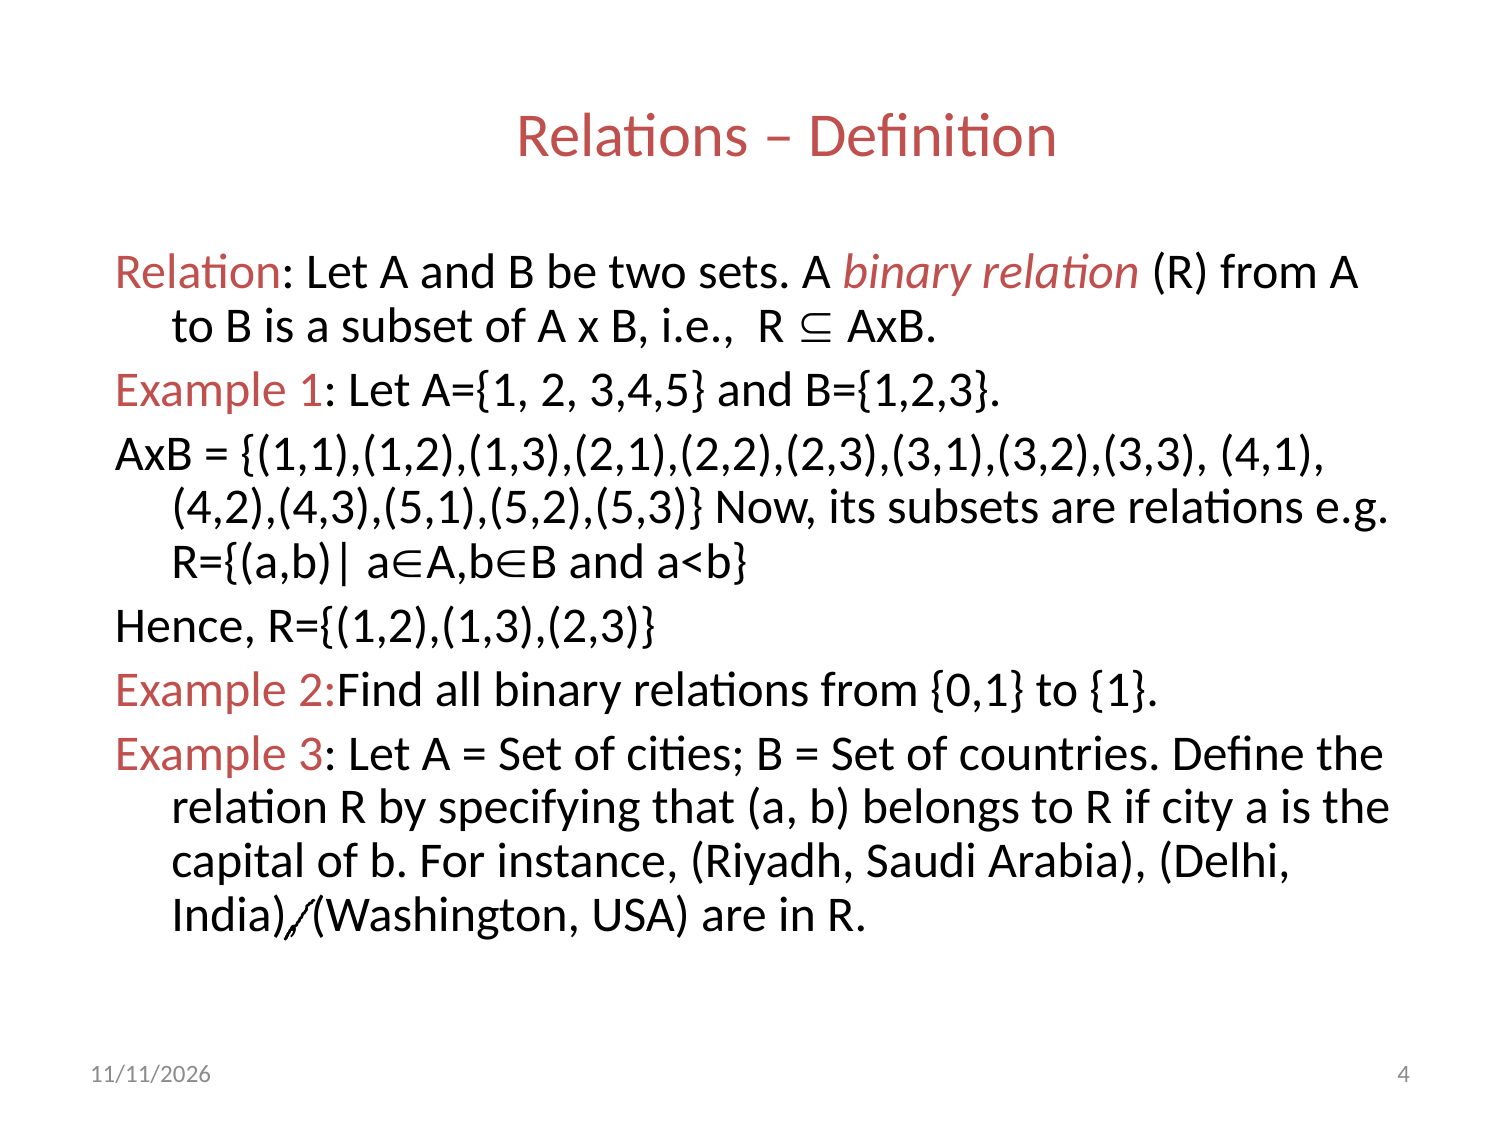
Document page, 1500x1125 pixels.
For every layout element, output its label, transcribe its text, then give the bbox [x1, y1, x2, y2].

slide_number 4 [1074, 1075, 1425, 1103]
title Relations – Definition [150, 37, 1425, 225]
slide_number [75, 1042, 425, 1103]
list Relation: Let A and B be two sets. A binary relation (R) from A to B is a subset of A x B, i.e., R  AxB. Example 1: Let A={1, 2, 3,4,5} and B={1,2,3}. AxB = {(1,1),(1,2),(1,3),(2,1),(2,2),(2,3),(3,1),(3,2),(3,3), (4,1),(4,2),(4,3),(5,1),(5,2),(5,3)} Now, its subsets are relations e.g. R={(a,b)| aA,bB and a<b} Hence, R={(1,2),(1,3),(2,3)} Example 2:Find all binary relations from {0,1} to {1}. Example 3: Let A = Set of cities; B = Set of countries. Define the relation R by specifying that (a, b) belongs to R if city a is the capital of b. For instance, (Riyadh, Saudi Arabia), (Delhi, India), (Washington, USA) are in R. [99, 237, 1425, 1075]
picture [280, 896, 319, 944]
